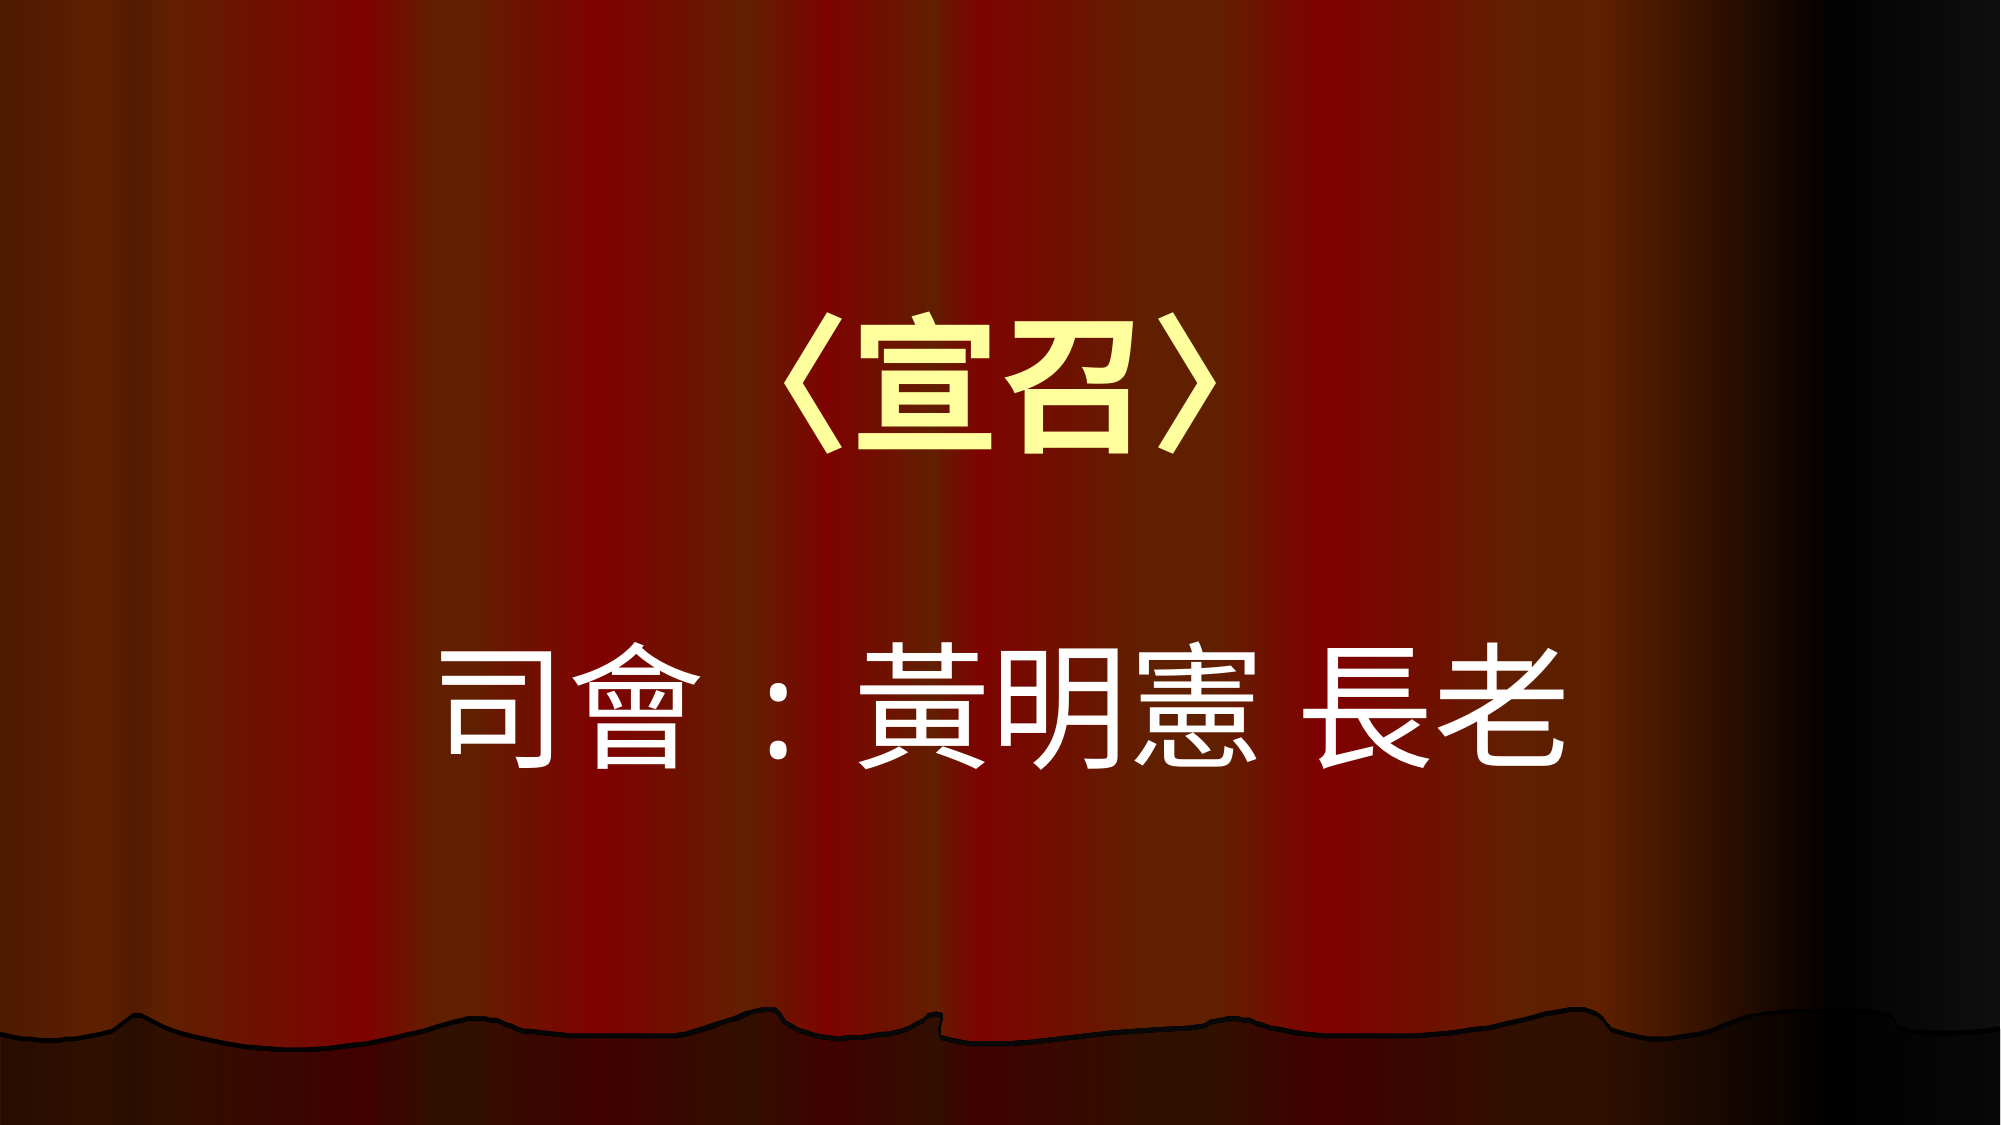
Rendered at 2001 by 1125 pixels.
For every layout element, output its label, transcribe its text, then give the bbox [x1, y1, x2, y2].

list 〈宣召〉 司會:黃明憲 長老 [107, 283, 1894, 775]
